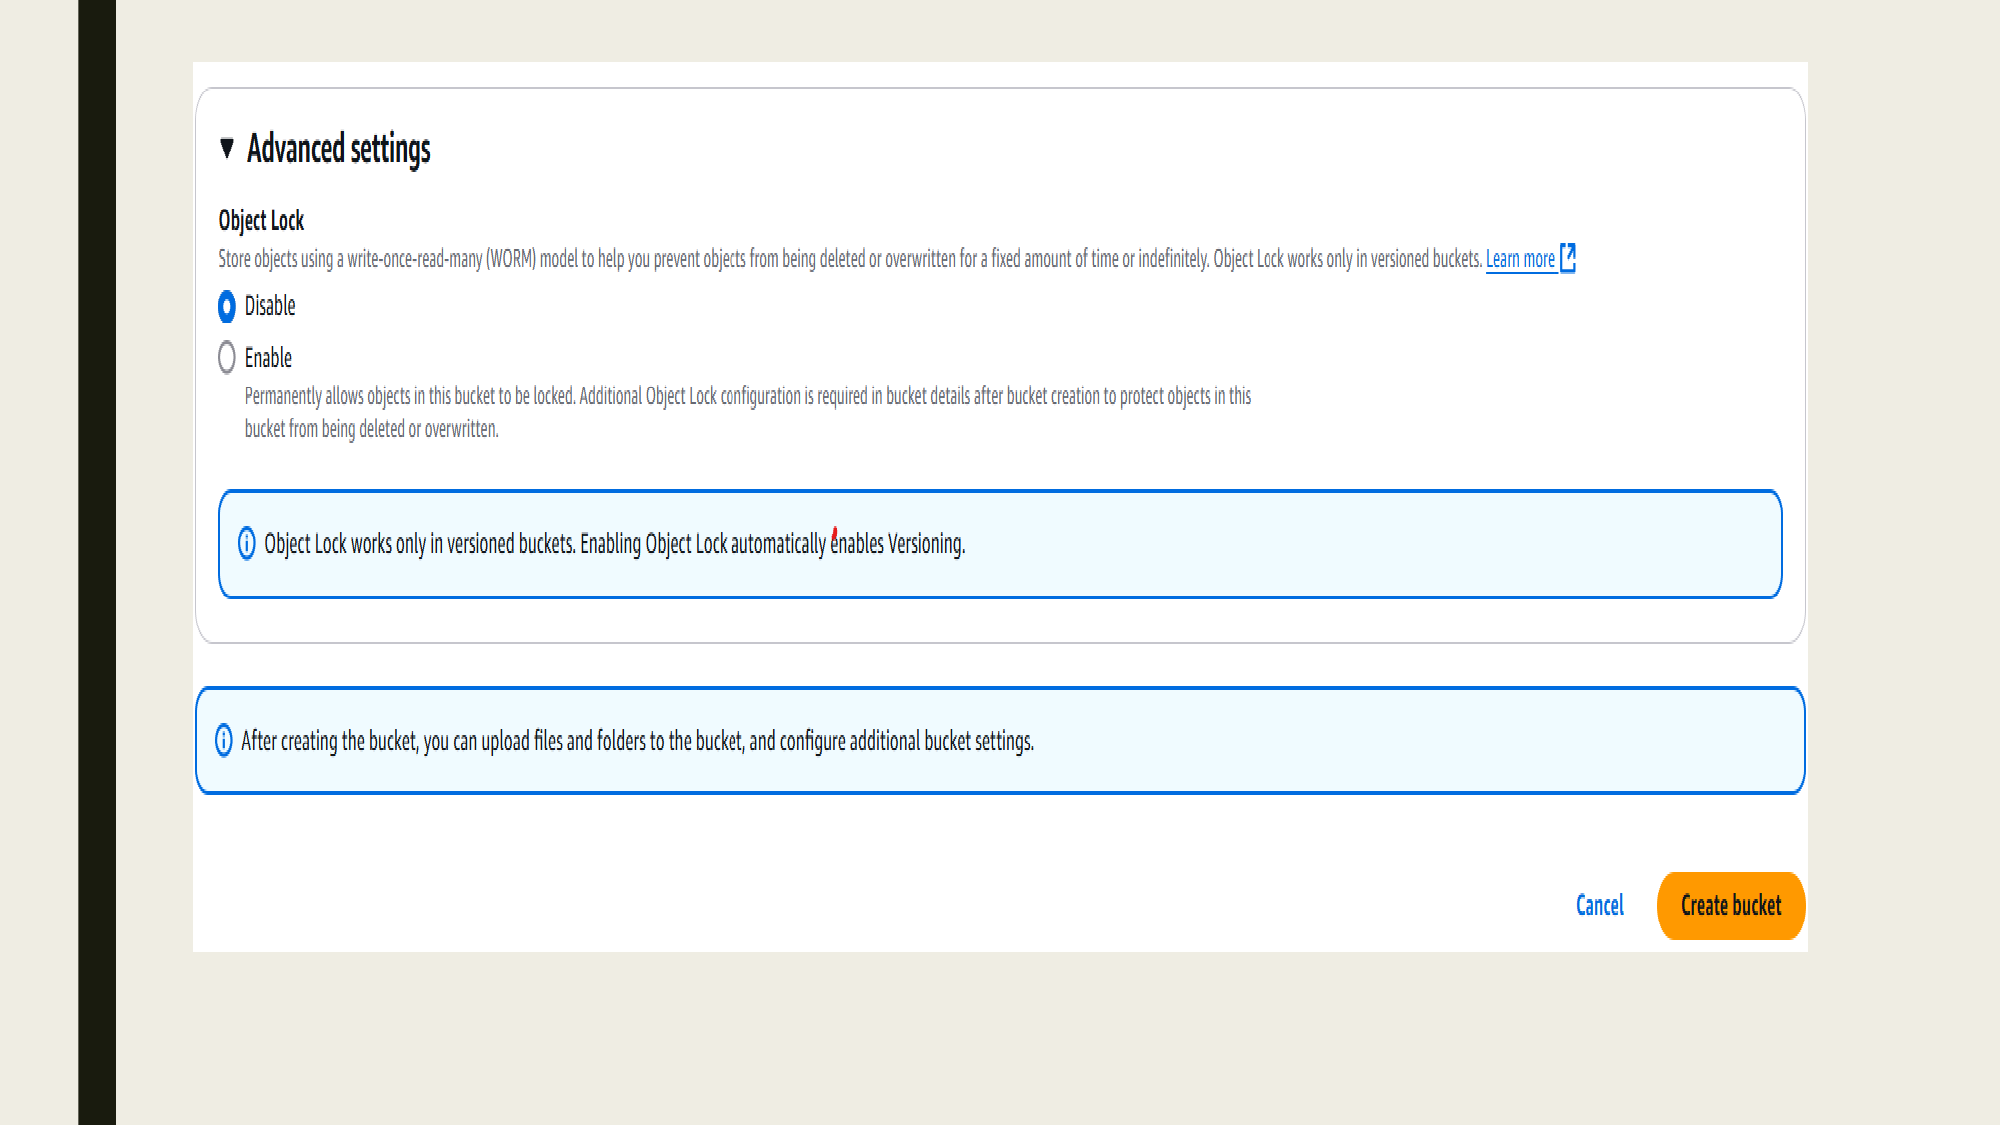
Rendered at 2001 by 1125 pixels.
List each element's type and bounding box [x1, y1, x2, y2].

picture [193, 62, 1808, 952]
